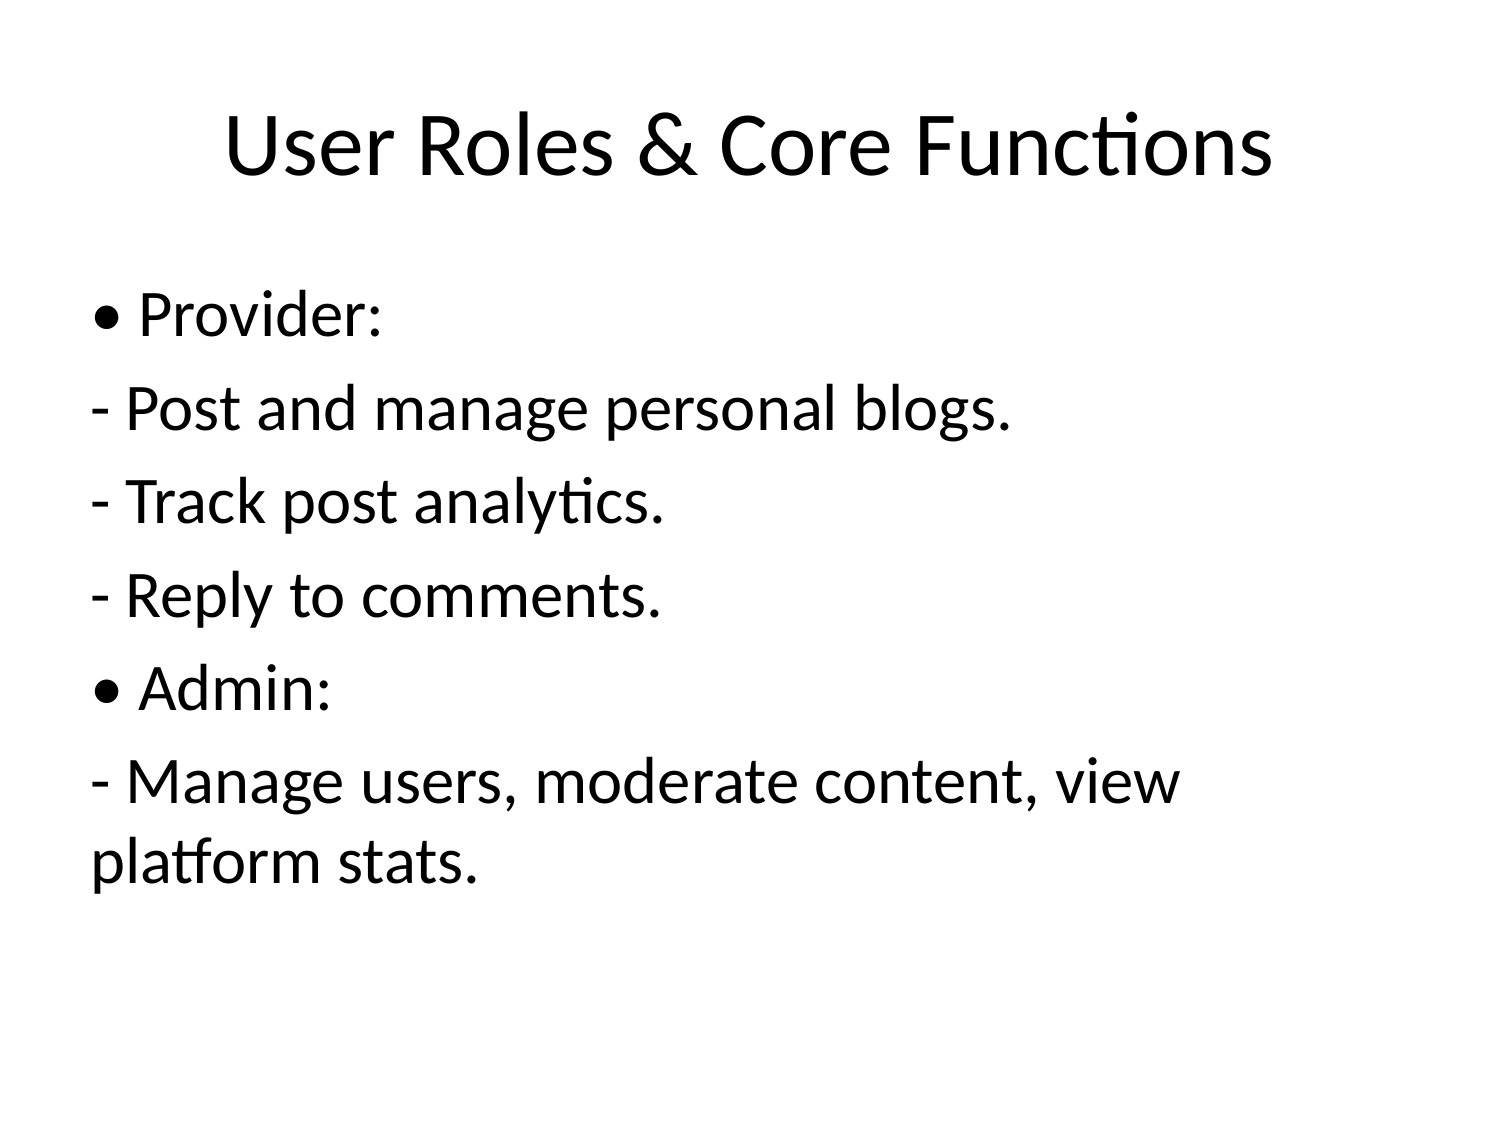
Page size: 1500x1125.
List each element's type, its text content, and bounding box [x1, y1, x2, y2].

list • Provider: - Post and manage personal blogs. - Track post analytics. - Reply to comments. • Admin: - Manage users, moderate content, view platform stats. [75, 262, 1425, 1005]
title User Roles & Core Functions [75, 45, 1425, 233]
